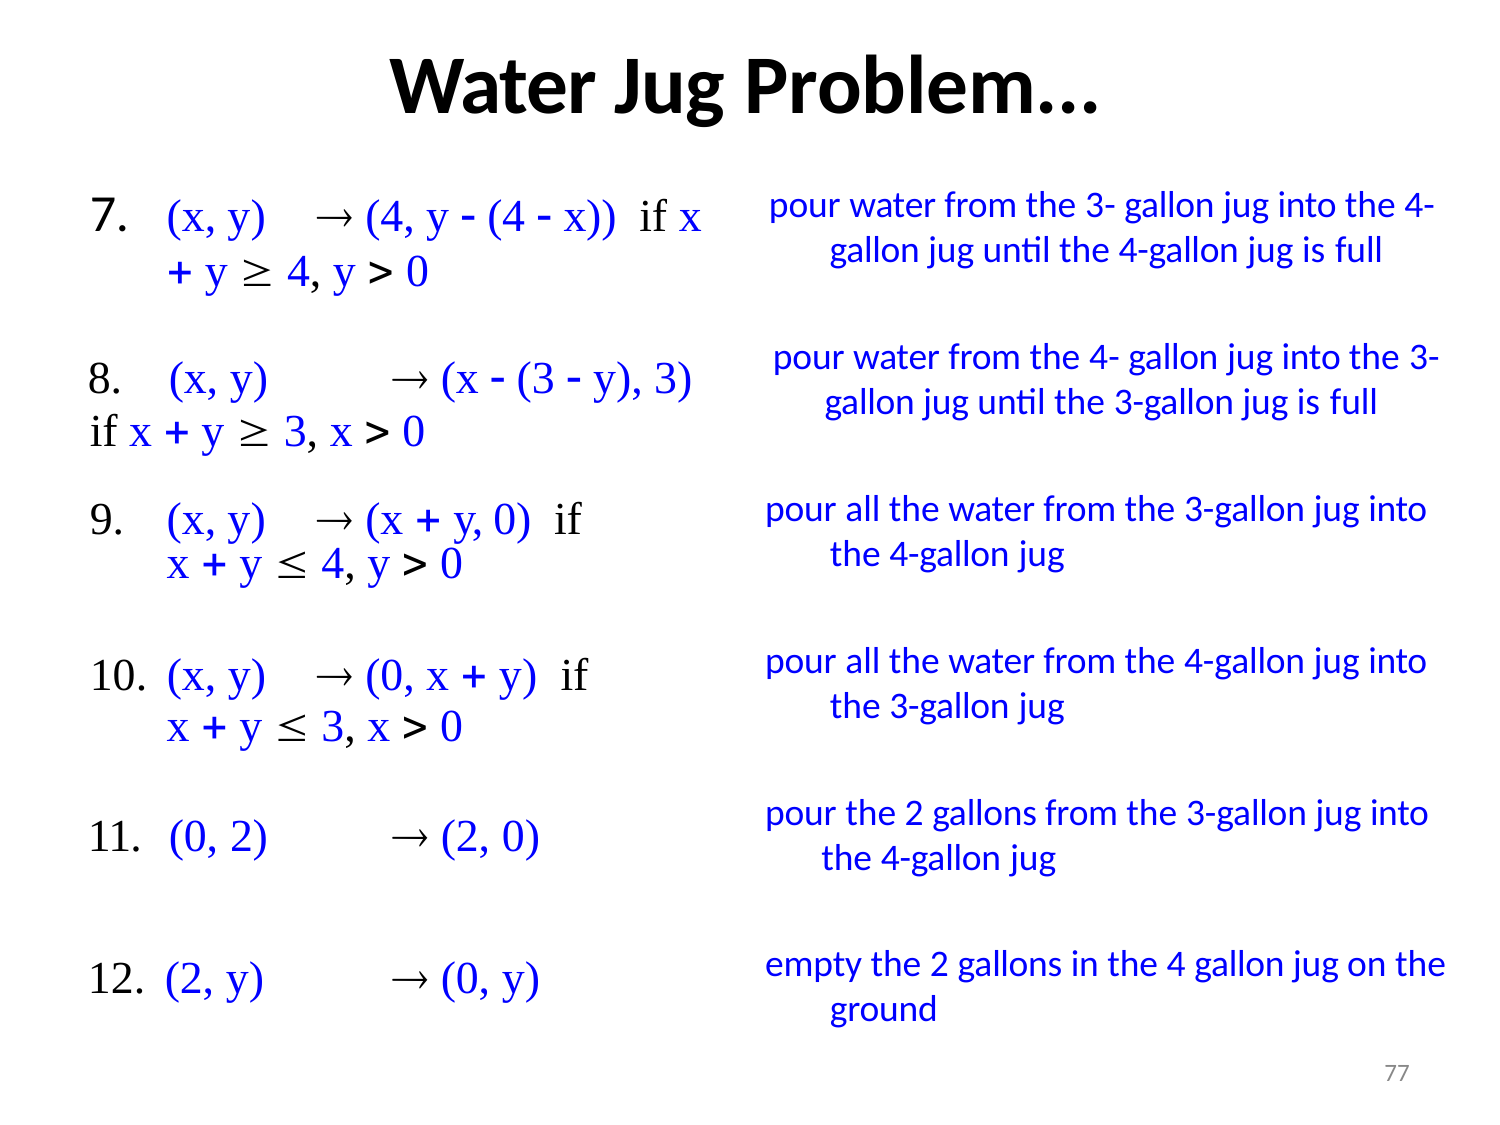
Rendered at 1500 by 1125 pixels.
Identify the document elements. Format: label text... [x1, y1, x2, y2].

text_box pour water from the 3- gallon jug into the 4- gallon jug until the 4-gallon jug is full pour water from the 4- gallon jug into the 3- gallon jug until the 3-gallon jug is full pour all the water from the 3-gallon jug into the 4-gallon jug pour all the water from the 4-gallon jug into the 3-gallon jug pour the 2 gallons from the 3-gallon jug into the 4-gallon jug empty the 2 gallons in the 4 gallon jug on the ground [762, 177, 1454, 1030]
text_box 7. (x, y)  (4, y  (4  x)) if x  y  4, y  0 8. (x, y)  (x  (3  y), 3) if x  y  3, x  0 9. (x, y)  (x  y, 0) if x  y  4, y  0 10. (x, y)  (0, x  y) if x  y  3, x  0 11. (0, 2)  (2, 0) 12. (2, y)  (0, y) [87, 176, 722, 1003]
title Water Jug Problem... [387, 27, 1113, 218]
text_box 77 [1378, 1060, 1417, 1087]
